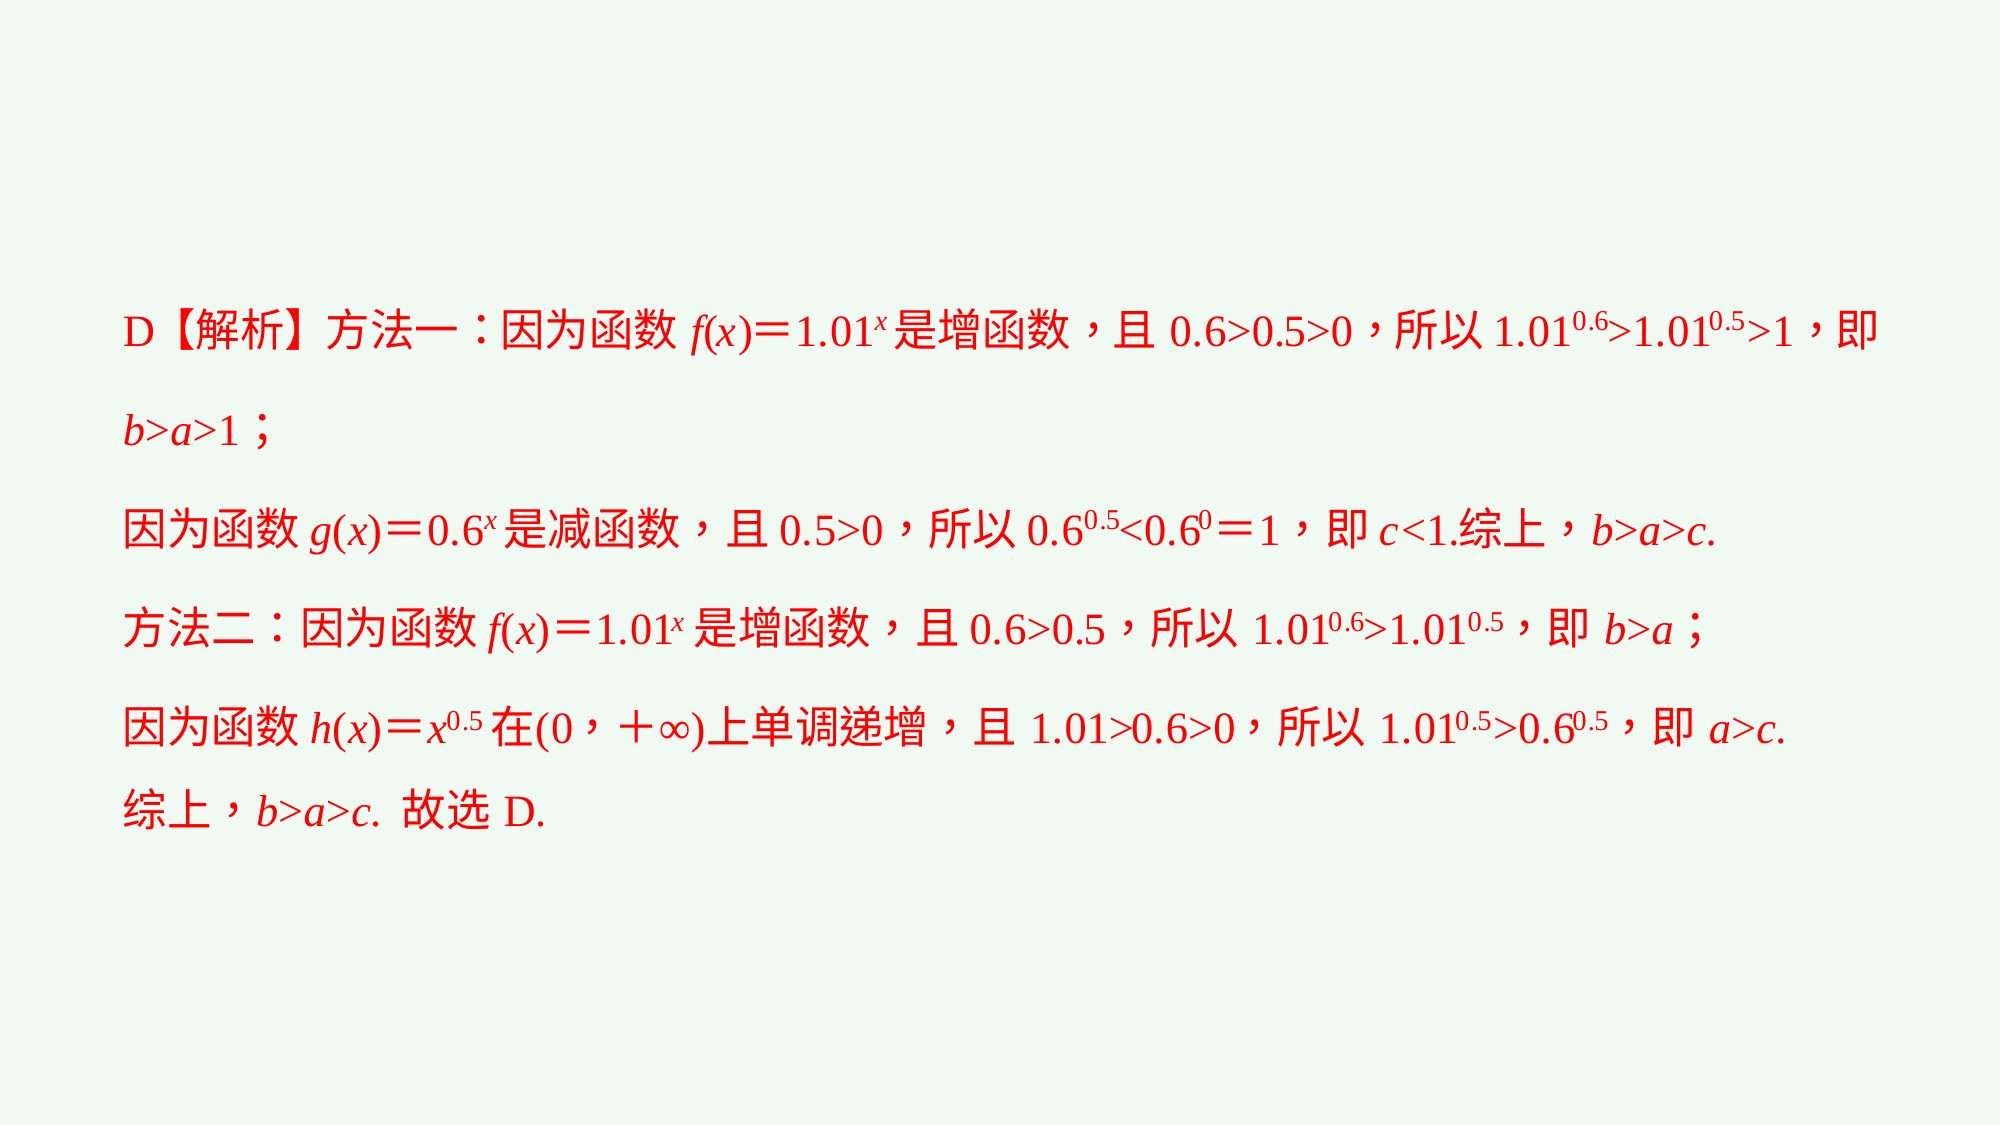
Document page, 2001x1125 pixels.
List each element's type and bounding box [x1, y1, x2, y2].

text_box [122, 279, 1881, 846]
